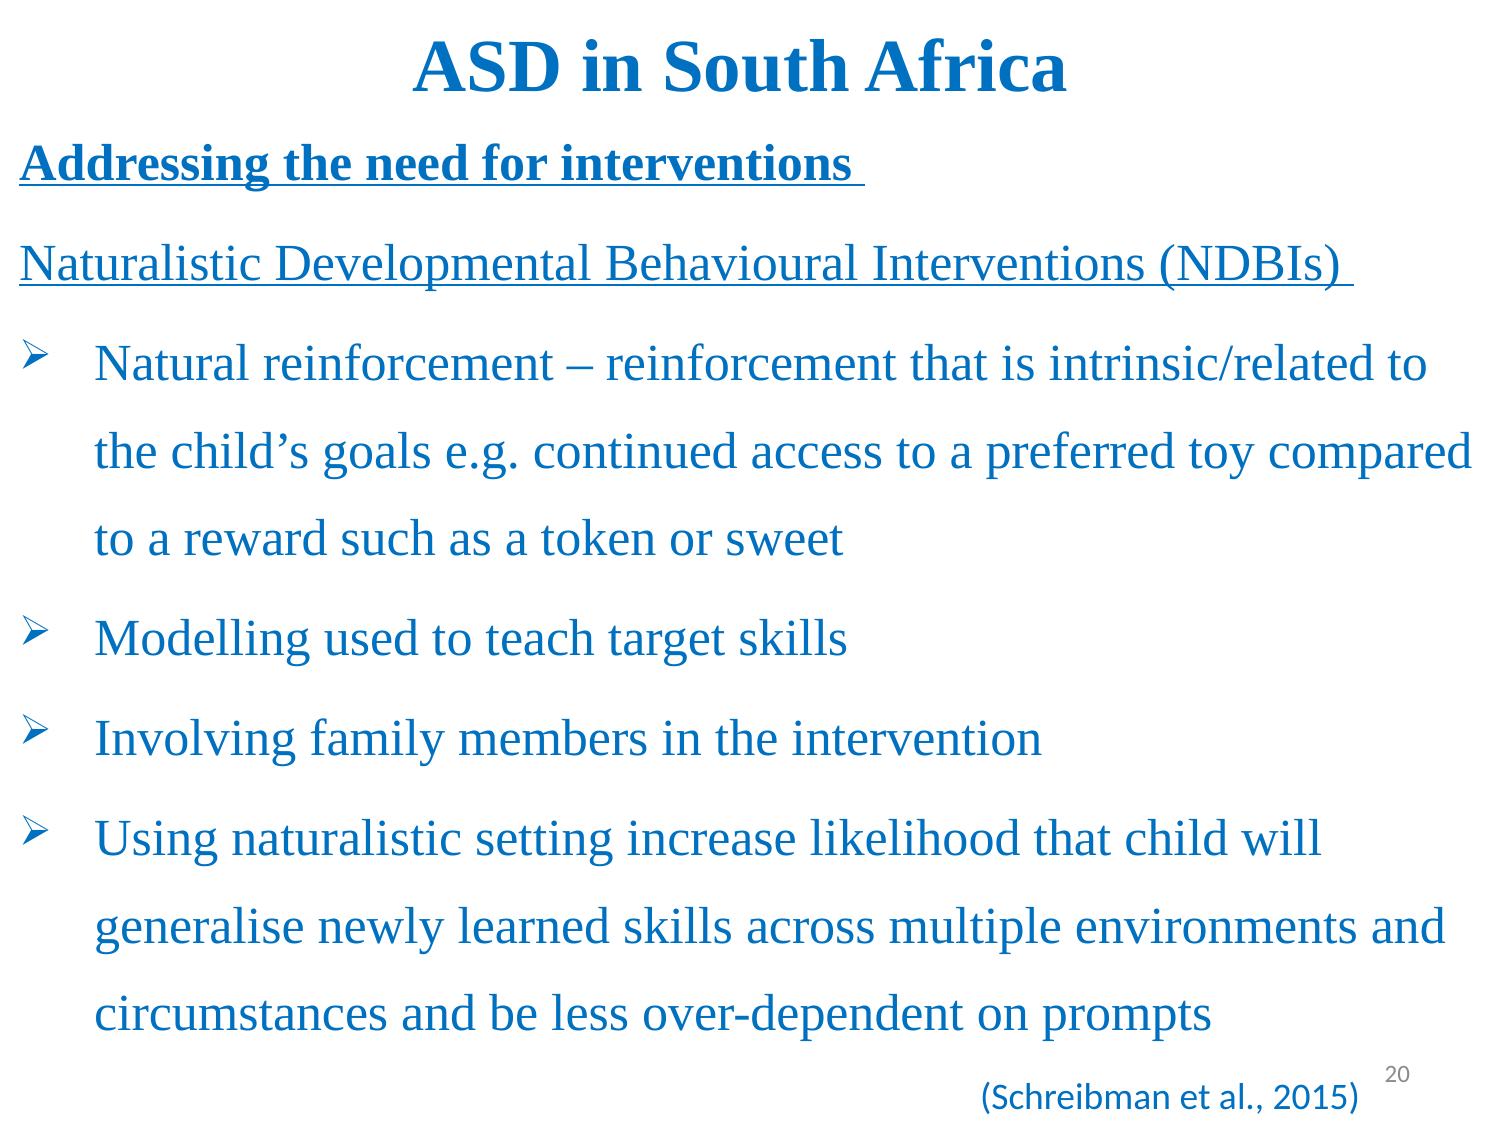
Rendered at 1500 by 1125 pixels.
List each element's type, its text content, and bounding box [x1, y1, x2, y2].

text_box (Schreibman et al., 2015) [965, 1064, 1376, 1125]
text_box Addressing the need for interventions Naturalistic Developmental Behavioural Interventions (NDBIs) Natural reinforcement – reinforcement that is intrinsic/related to the child’s goals e.g. continued access to a preferred toy compared to a reward such as a token or sweet Modelling used to teach target skills Involving family members in the intervention Using naturalistic setting increase likelihood that child will generalise newly learned skills across multiple environments and circumstances and be less over-dependent on prompts [0, 103, 1500, 1088]
slide_number 20 [1074, 1042, 1425, 1103]
title ASD in South Africa [29, 4, 1471, 103]
